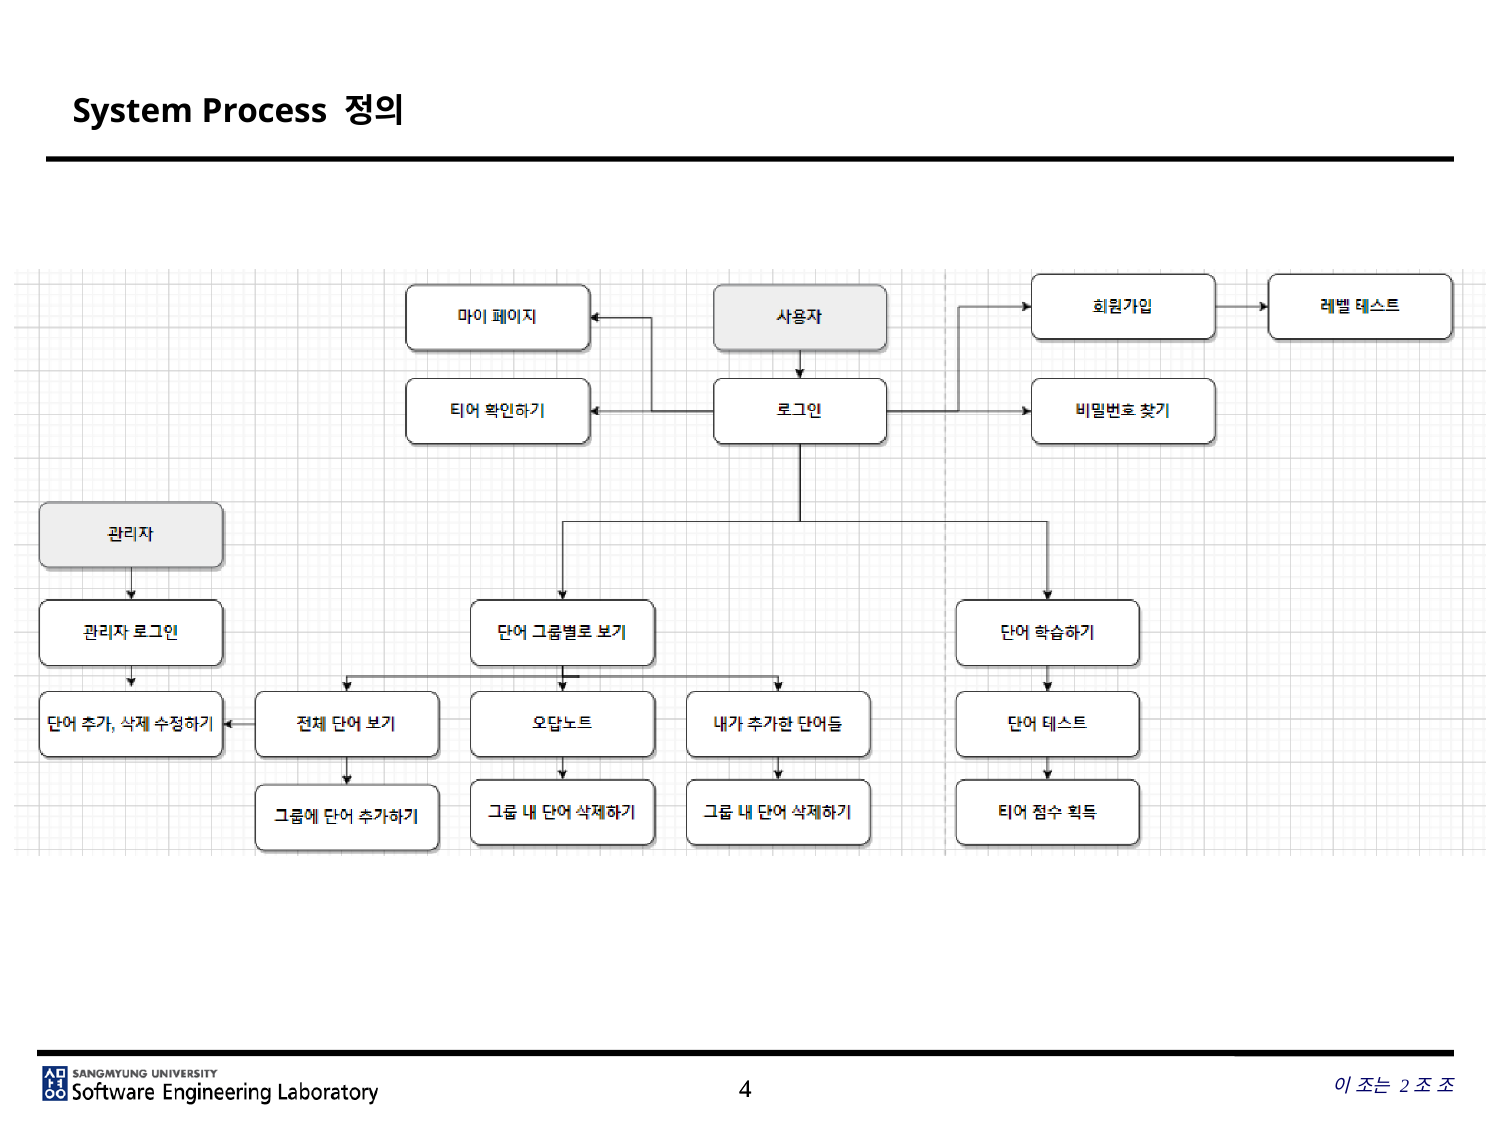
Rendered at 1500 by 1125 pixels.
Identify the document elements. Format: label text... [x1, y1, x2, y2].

picture [42, 1066, 382, 1106]
picture [13, 268, 1486, 857]
title System Process 정의 [57, 73, 1190, 149]
footer 이 조는 2조 조 [994, 1060, 1454, 1110]
